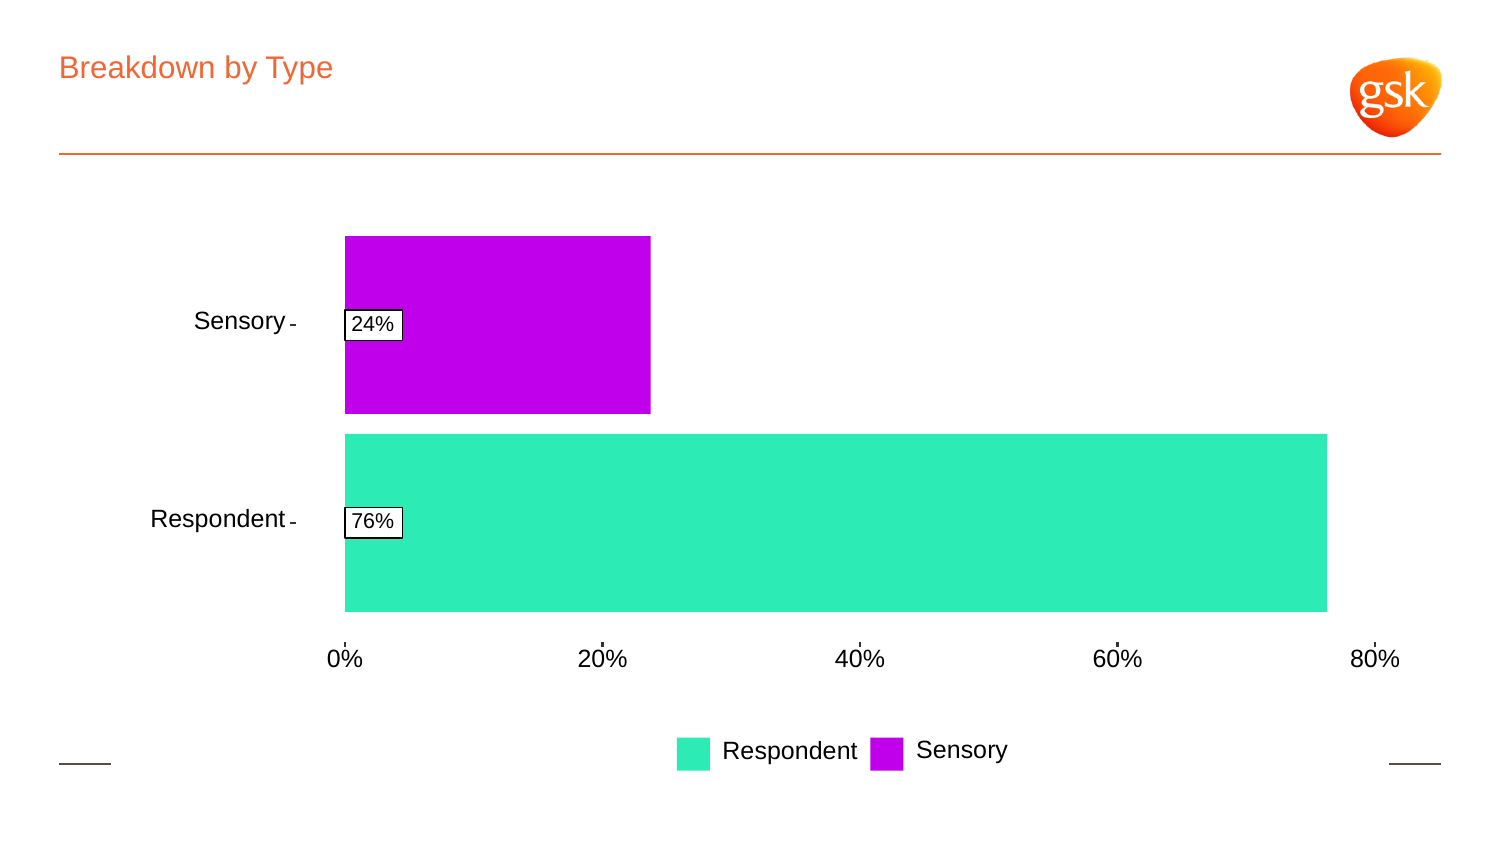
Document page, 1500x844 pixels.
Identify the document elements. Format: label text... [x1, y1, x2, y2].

title Breakdown by Type [58, 47, 1302, 86]
picture [1333, 38, 1457, 157]
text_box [112, 194, 1388, 796]
